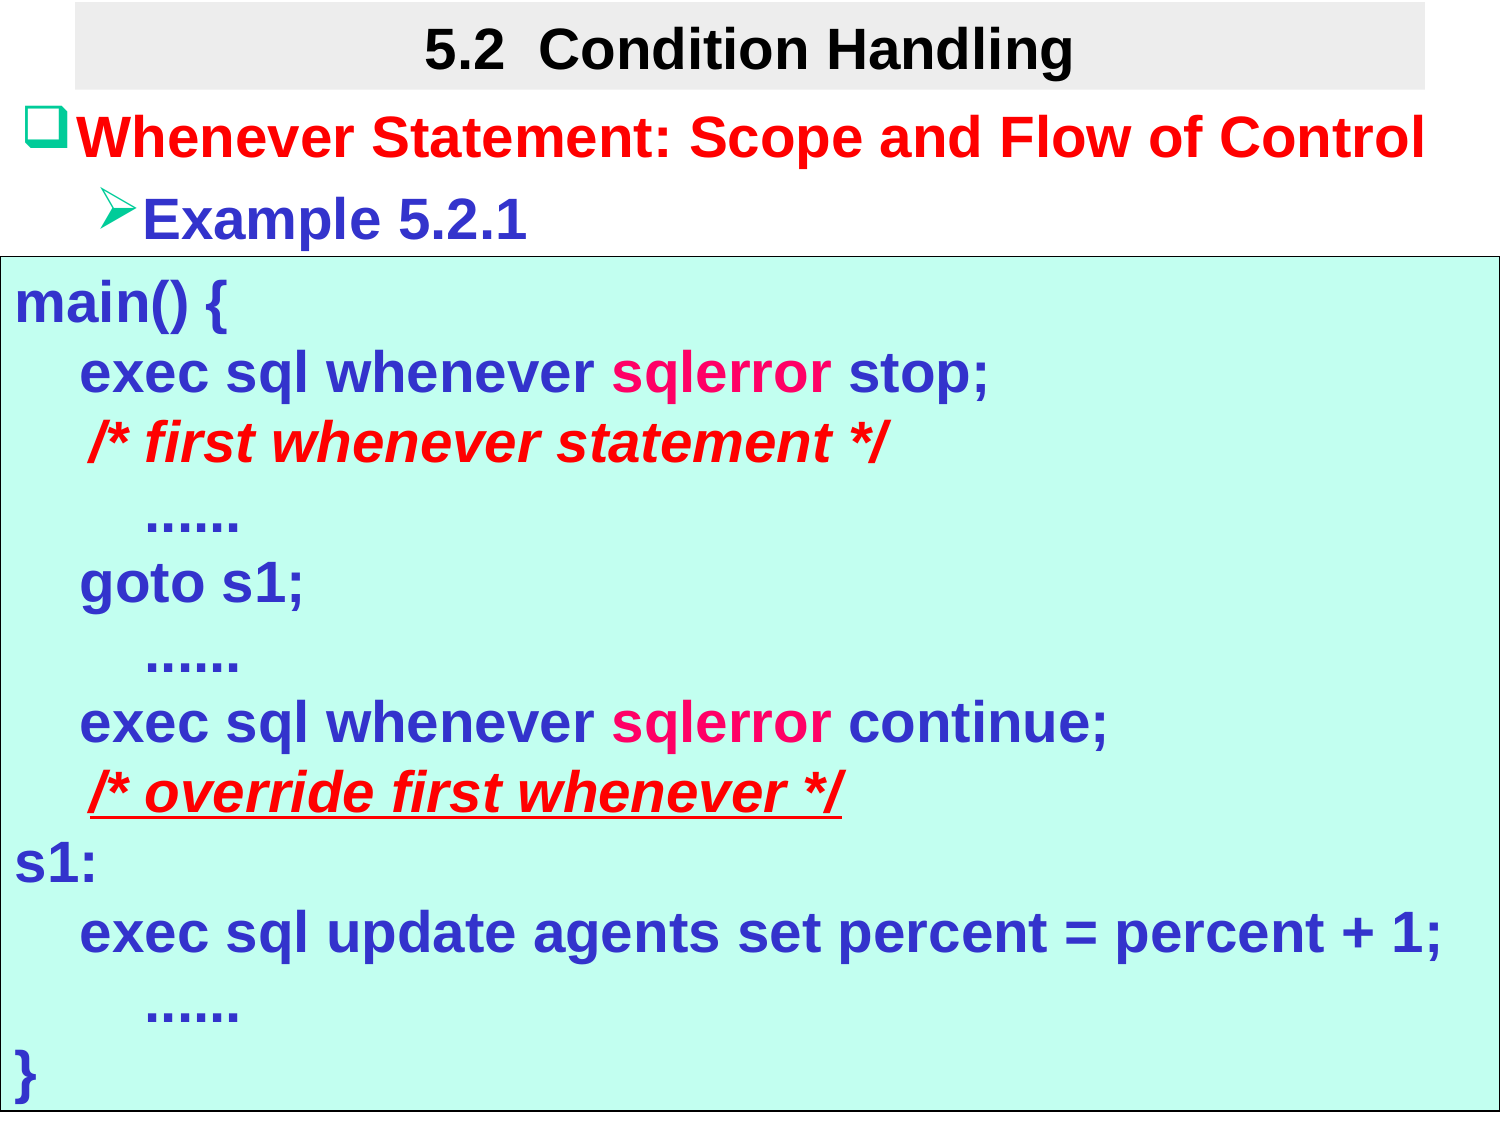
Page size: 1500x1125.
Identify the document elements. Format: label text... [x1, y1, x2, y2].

title 5.2 Condition Handling [74, 1, 1426, 90]
text_box main() { exec sql whenever sqlerror stop; /* first whenever statement */ ...... goto s1; ...... exec sql whenever sqlerror continue; /* override first whenever */ s1: exec sql update agents set percent = percent + 1; ...... } [0, 256, 1500, 1112]
list Whenever Statement: Scope and Flow of Control Example 5.2.1 [5, 91, 1500, 255]
